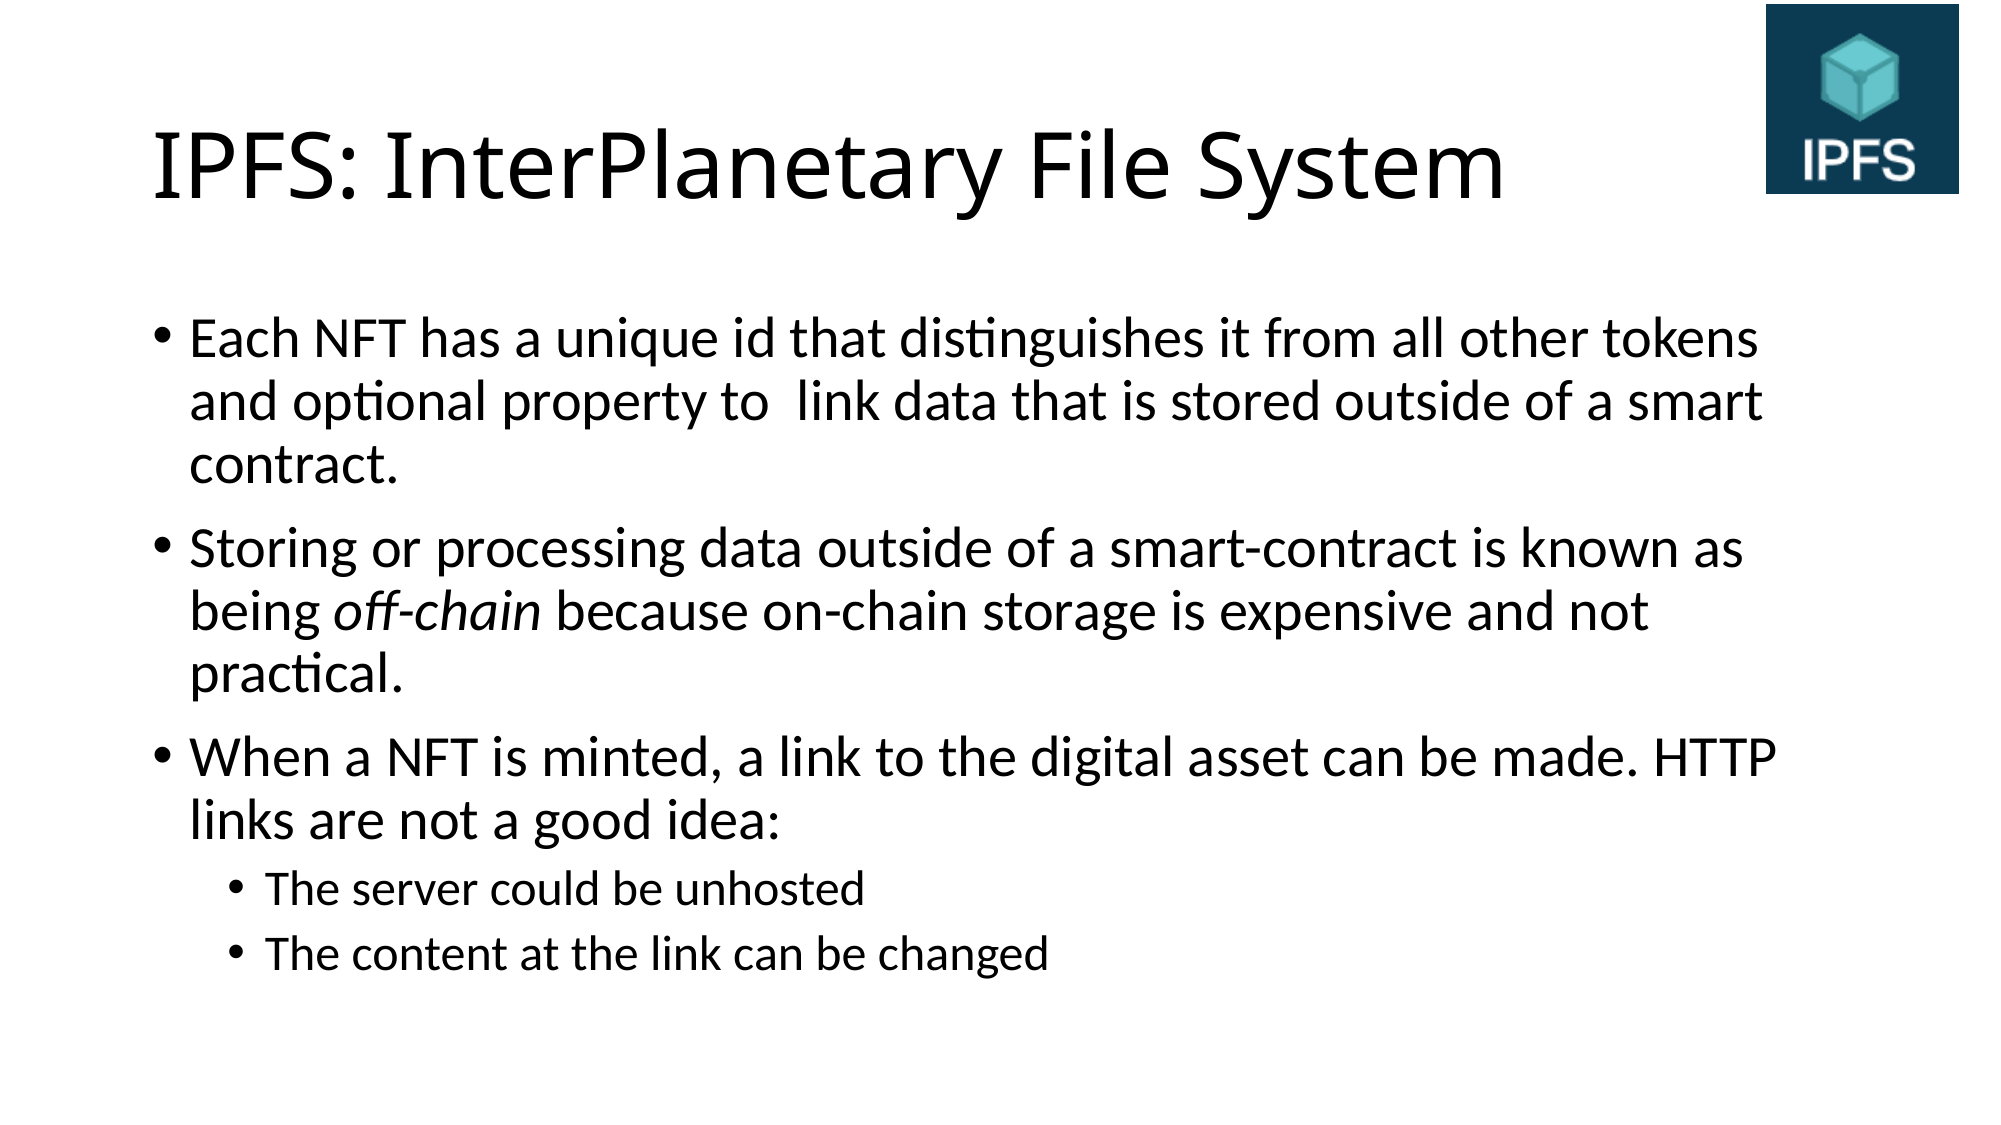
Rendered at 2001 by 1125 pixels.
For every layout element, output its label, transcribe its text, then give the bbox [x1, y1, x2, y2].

title IPFS: InterPlanetary File System [137, 59, 1863, 278]
list Each NFT has a unique id that distinguishes it from all other tokens and optional property to link data that is stored outside of a smart contract. Storing or processing data outside of a smart-contract is known as being off-chain because on-chain storage is expensive and not practical. When a NFT is minted, a link to the digital asset can be made. HTTP links are not a good idea: The server could be unhosted The content at the link can be changed [137, 299, 1863, 1014]
picture [1766, 4, 1959, 194]
